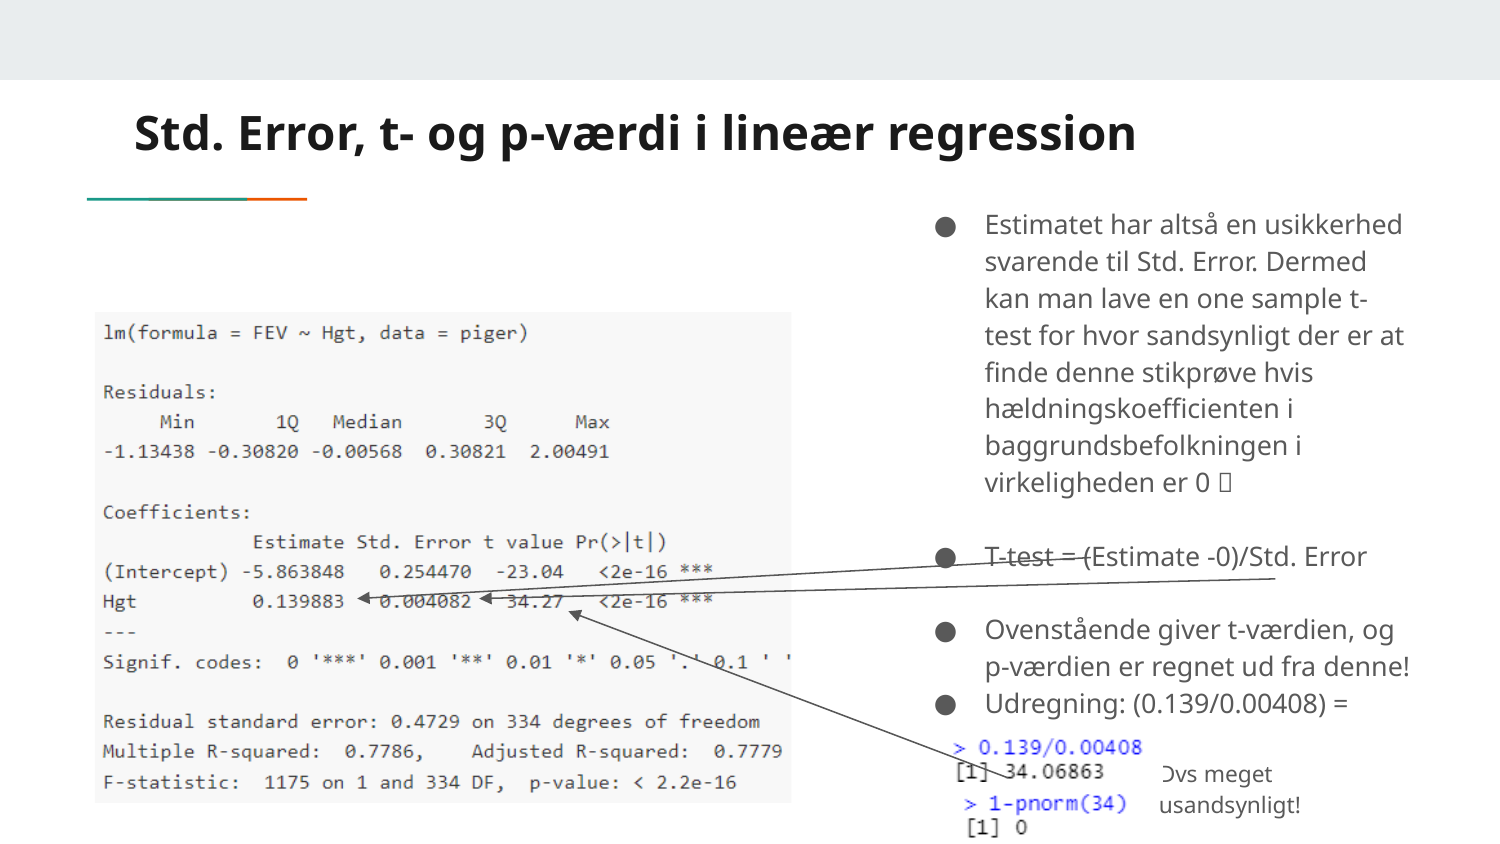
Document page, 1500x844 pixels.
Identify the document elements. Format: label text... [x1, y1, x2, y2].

picture [94, 312, 792, 803]
title Std. Error, t- og p-værdi i lineær regression [119, 87, 1381, 176]
picture [949, 737, 1163, 782]
list Estimatet har altså en usikkerhed svarende til Std. Error. Dermed kan man lave en one sample t-test for hvor sandsynligt der er at finde denne stikprøve hvis hældningskoefficienten i baggrundsbefolkningen i virkeligheden er 0  T-test = (Estimate -0)/Std. Error Ovenstående giver t-værdien, og p-værdien er regnet ud fra denne! Udregning: (0.139/0.00408) = Dvs meget usandsynligt! [895, 188, 1430, 844]
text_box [357, 557, 1092, 599]
picture [960, 793, 1152, 842]
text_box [568, 611, 1008, 778]
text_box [478, 578, 1276, 599]
